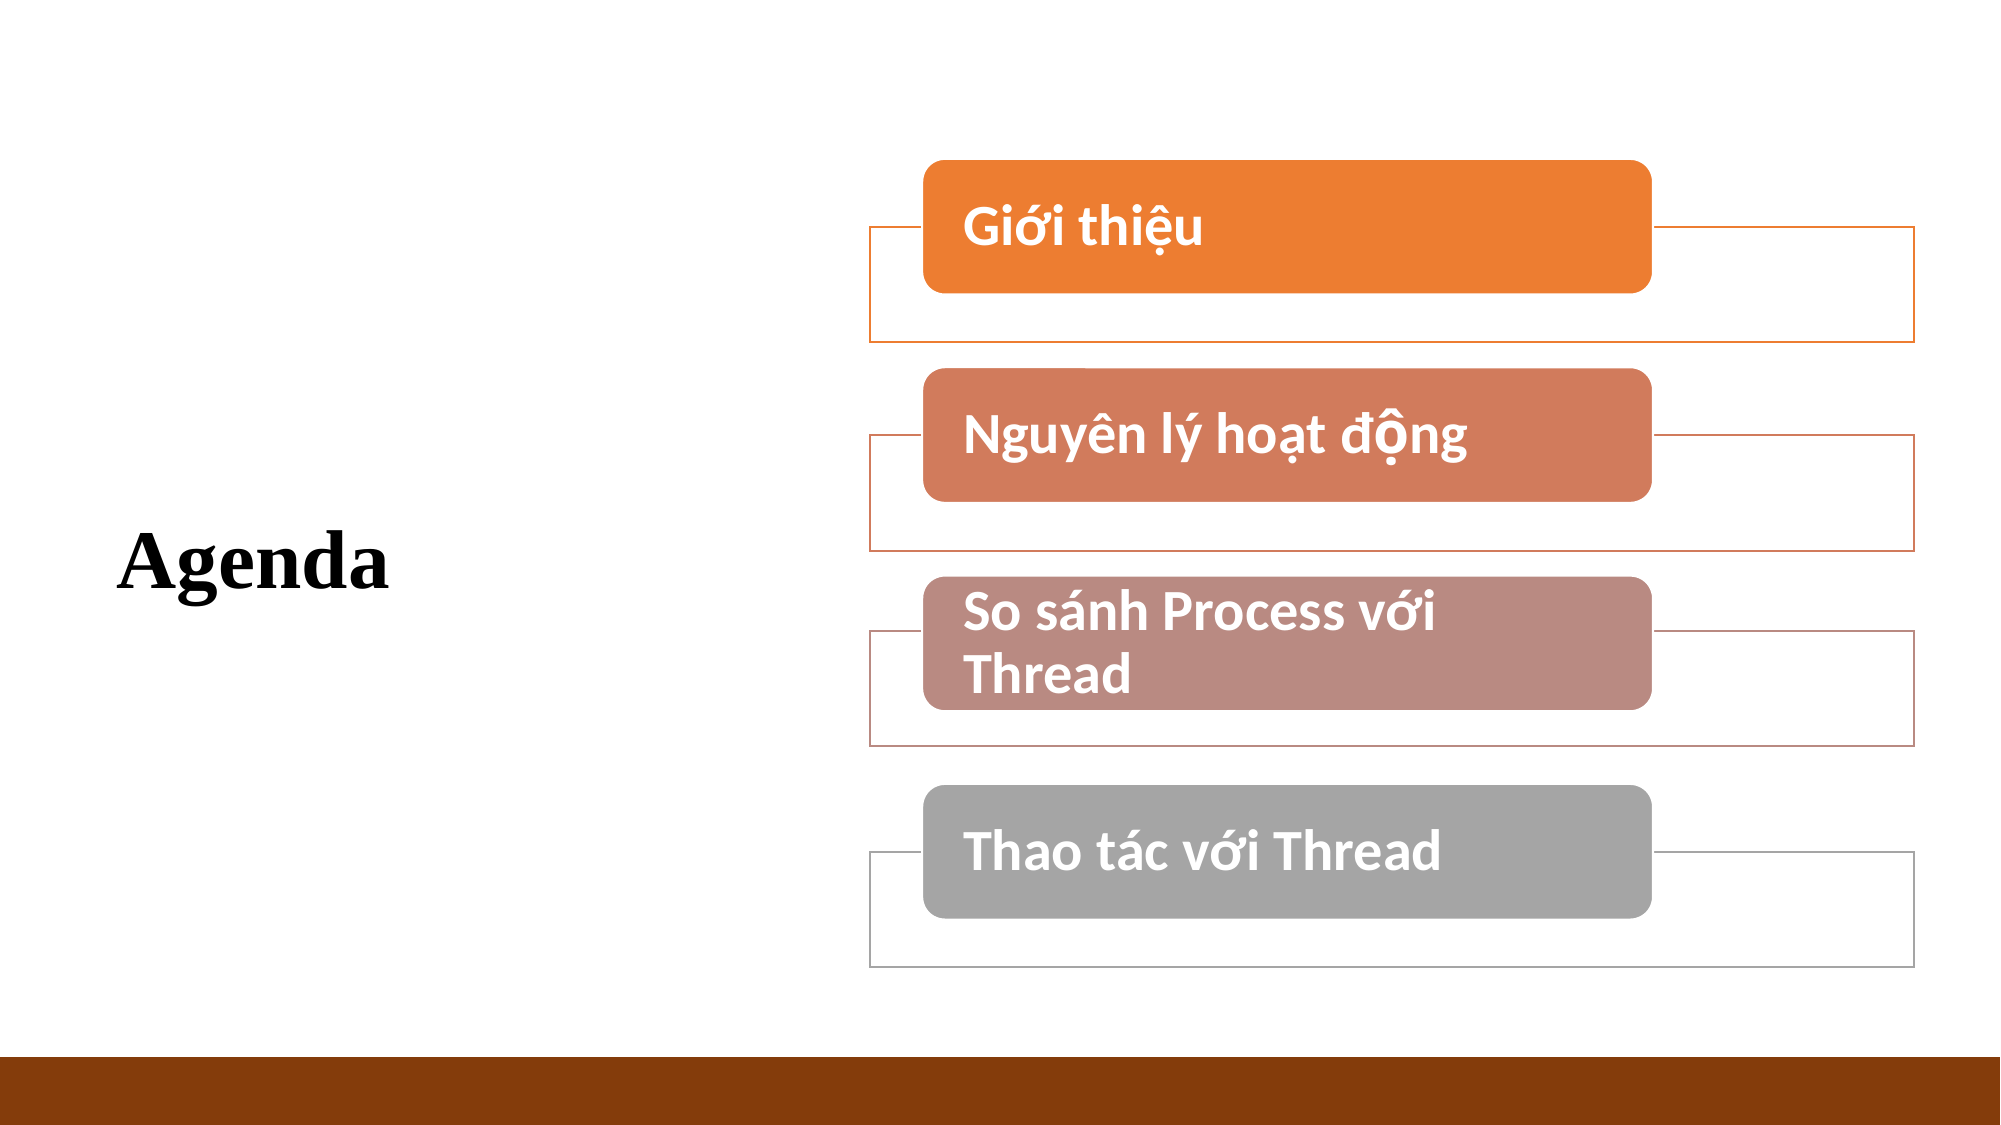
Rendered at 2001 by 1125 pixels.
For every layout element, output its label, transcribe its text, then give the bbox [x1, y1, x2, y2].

text_box Agenda [101, 190, 693, 933]
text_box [869, 110, 1914, 1016]
text_box [0, 1057, 2000, 1125]
